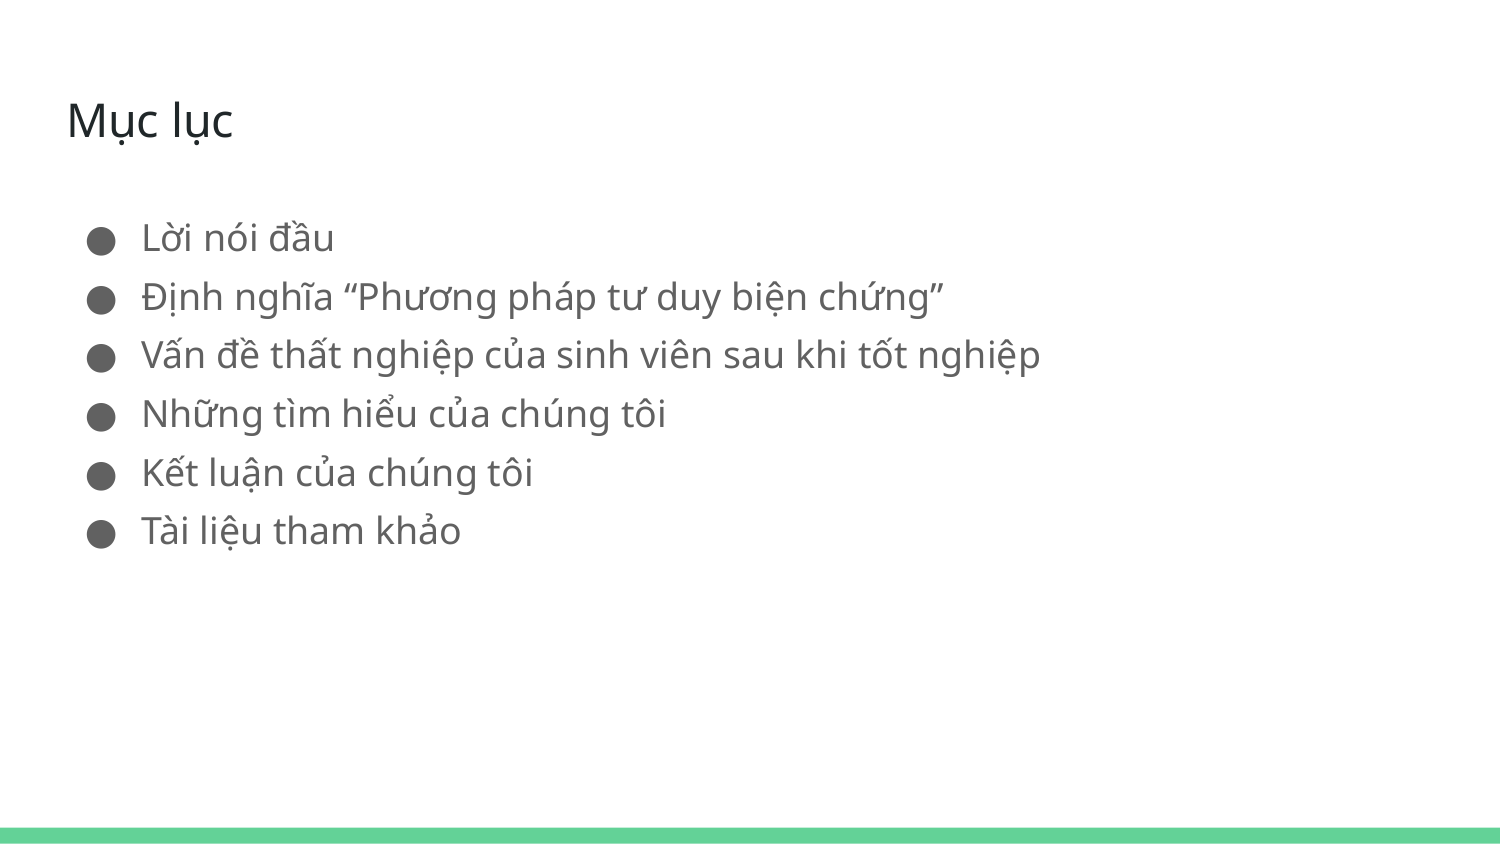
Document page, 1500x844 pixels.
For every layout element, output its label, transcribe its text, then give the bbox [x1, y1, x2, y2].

list Lời nói đầu Định nghĩa “Phương pháp tư duy biện chứng” Vấn đề thất nghiệp của sinh viên sau khi tốt nghiệp Những tìm hiểu của chúng tôi Kết luận của chúng tôi Tài liệu tham khảo [51, 189, 1449, 750]
title Mục lục [51, 72, 1449, 167]
